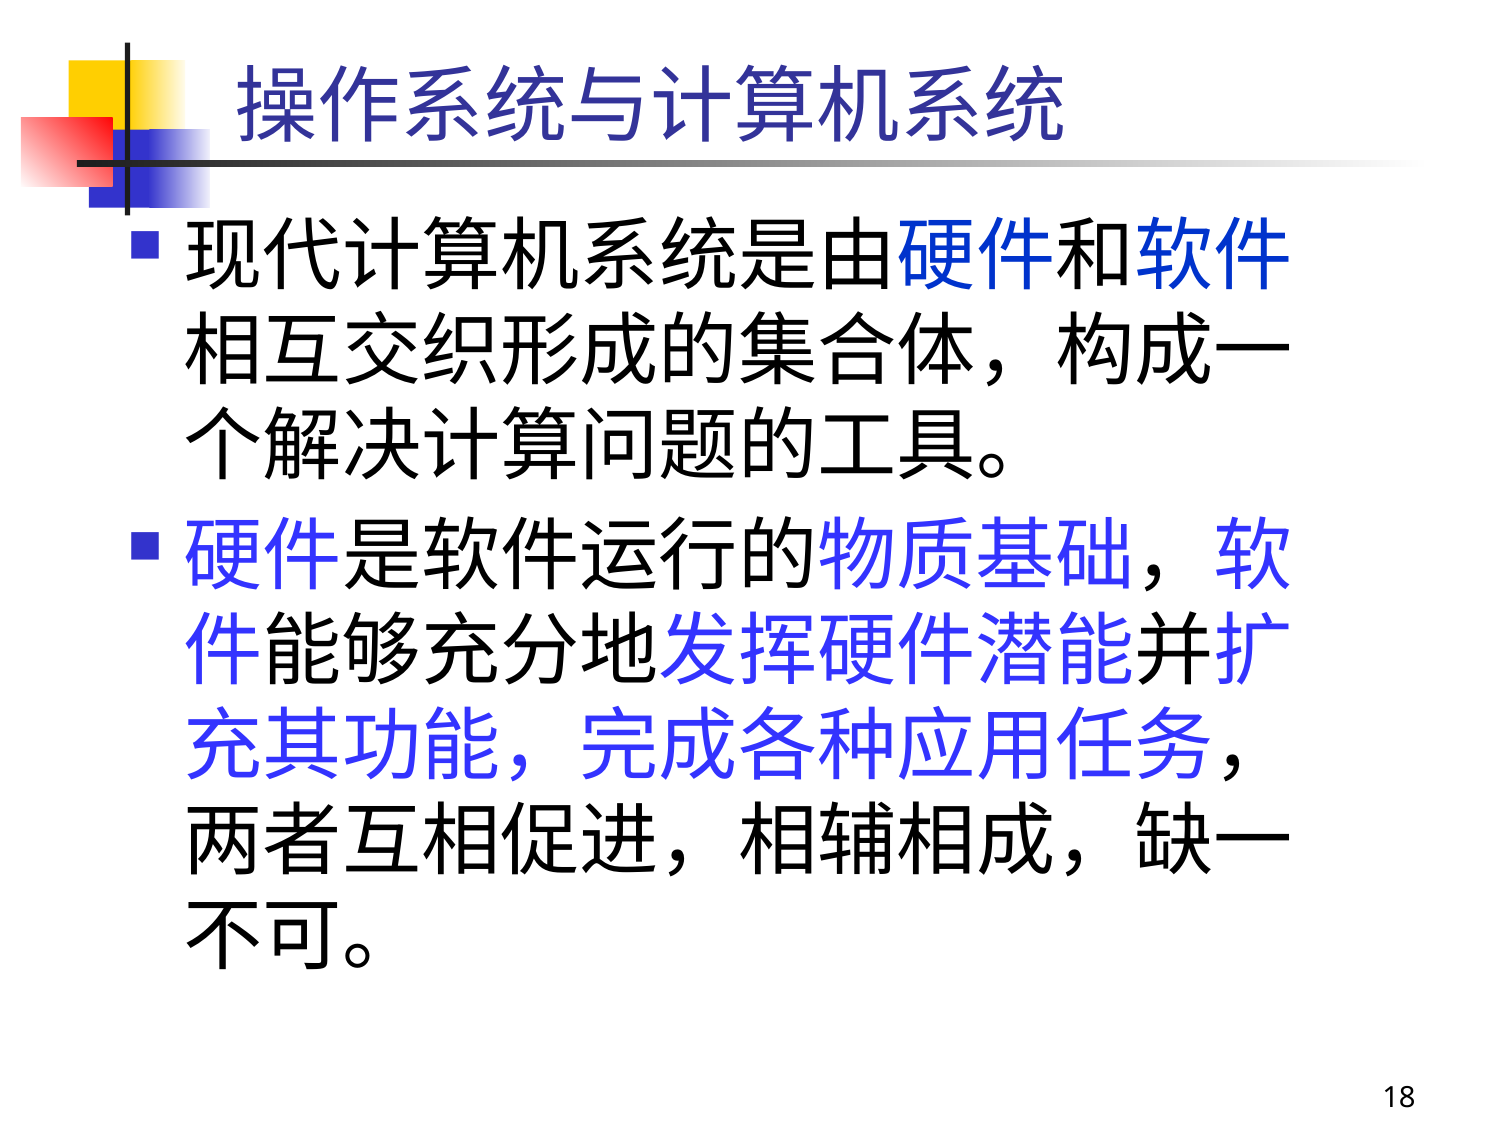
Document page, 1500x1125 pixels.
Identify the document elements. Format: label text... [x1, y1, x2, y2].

title 操作系统与计算机系统 [219, 31, 1407, 173]
slide_number 18 [1080, 1070, 1431, 1114]
list 现代计算机系统是由硬件和软件 相互交织形成的集合体，构成一个解决计算问题的工具。 硬件是软件运行的物质基础，软件能够充分地发挥硬件潜能并扩充其功能，完成各种应用任务，两者互相促进，相辅相成，缺一不可。 [112, 196, 1388, 1083]
